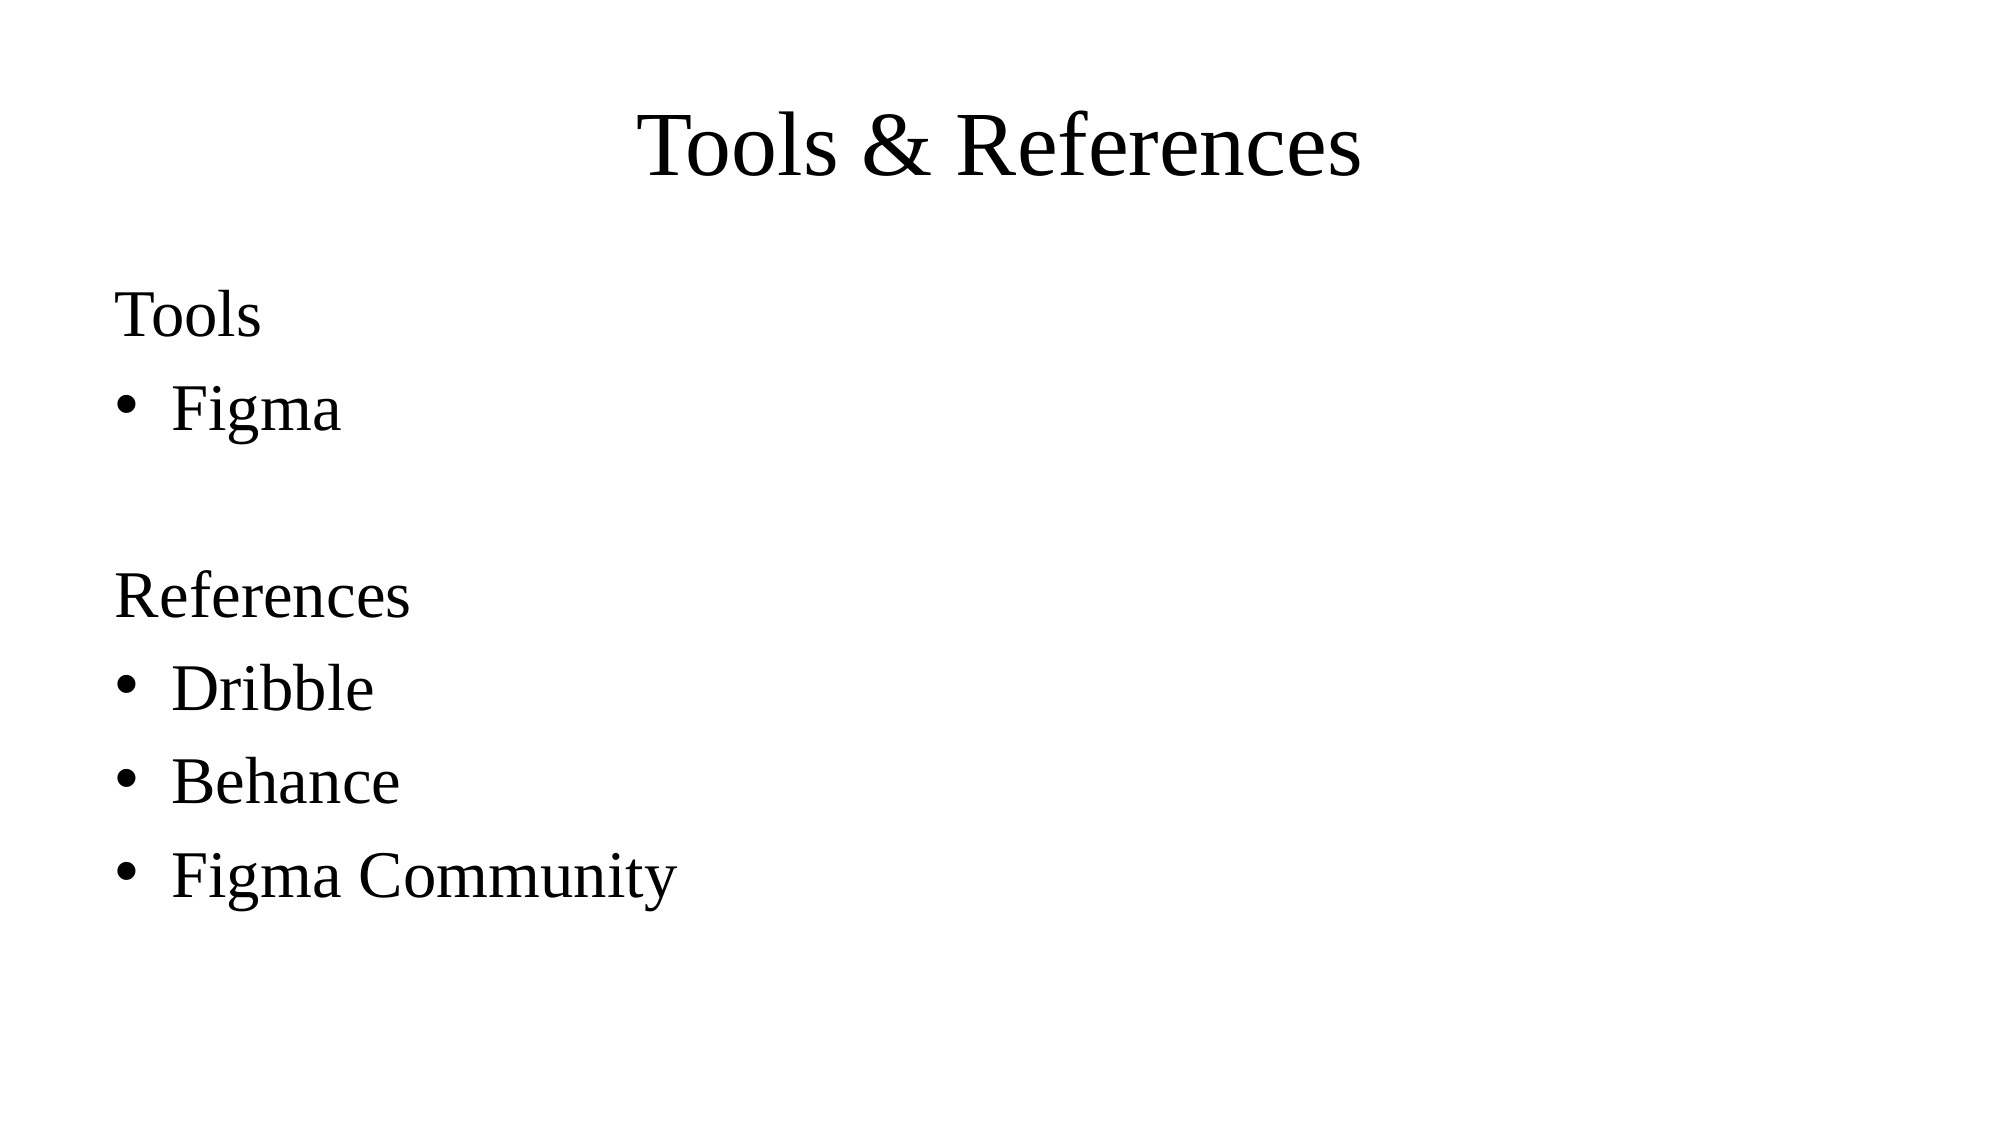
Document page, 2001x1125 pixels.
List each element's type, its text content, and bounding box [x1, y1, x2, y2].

list Tools Figma References Dribble Behance Figma Community [99, 262, 1900, 1005]
title Tools & References [99, 45, 1900, 233]
